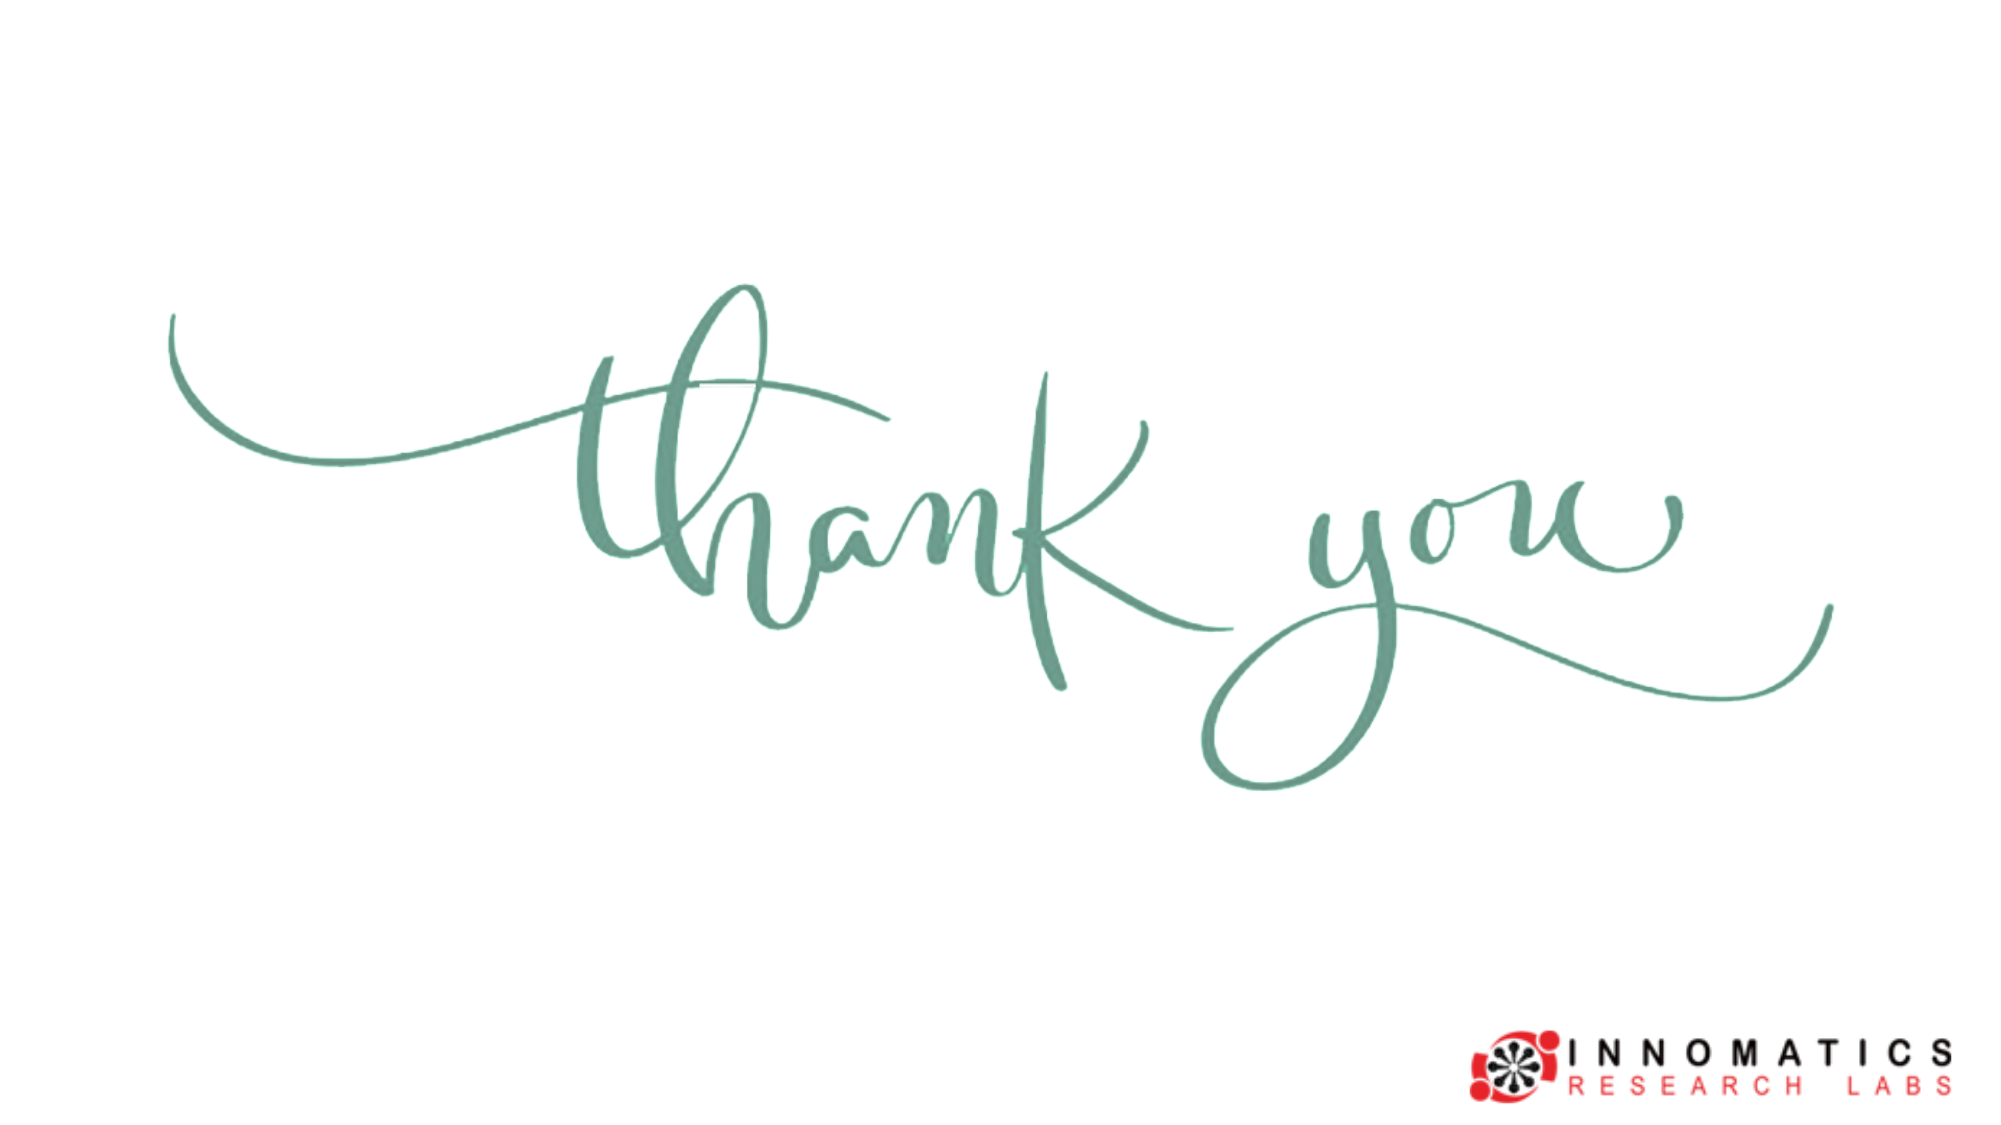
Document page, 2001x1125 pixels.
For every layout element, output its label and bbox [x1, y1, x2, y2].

picture [1445, 1014, 1975, 1125]
picture [124, 158, 1891, 872]
